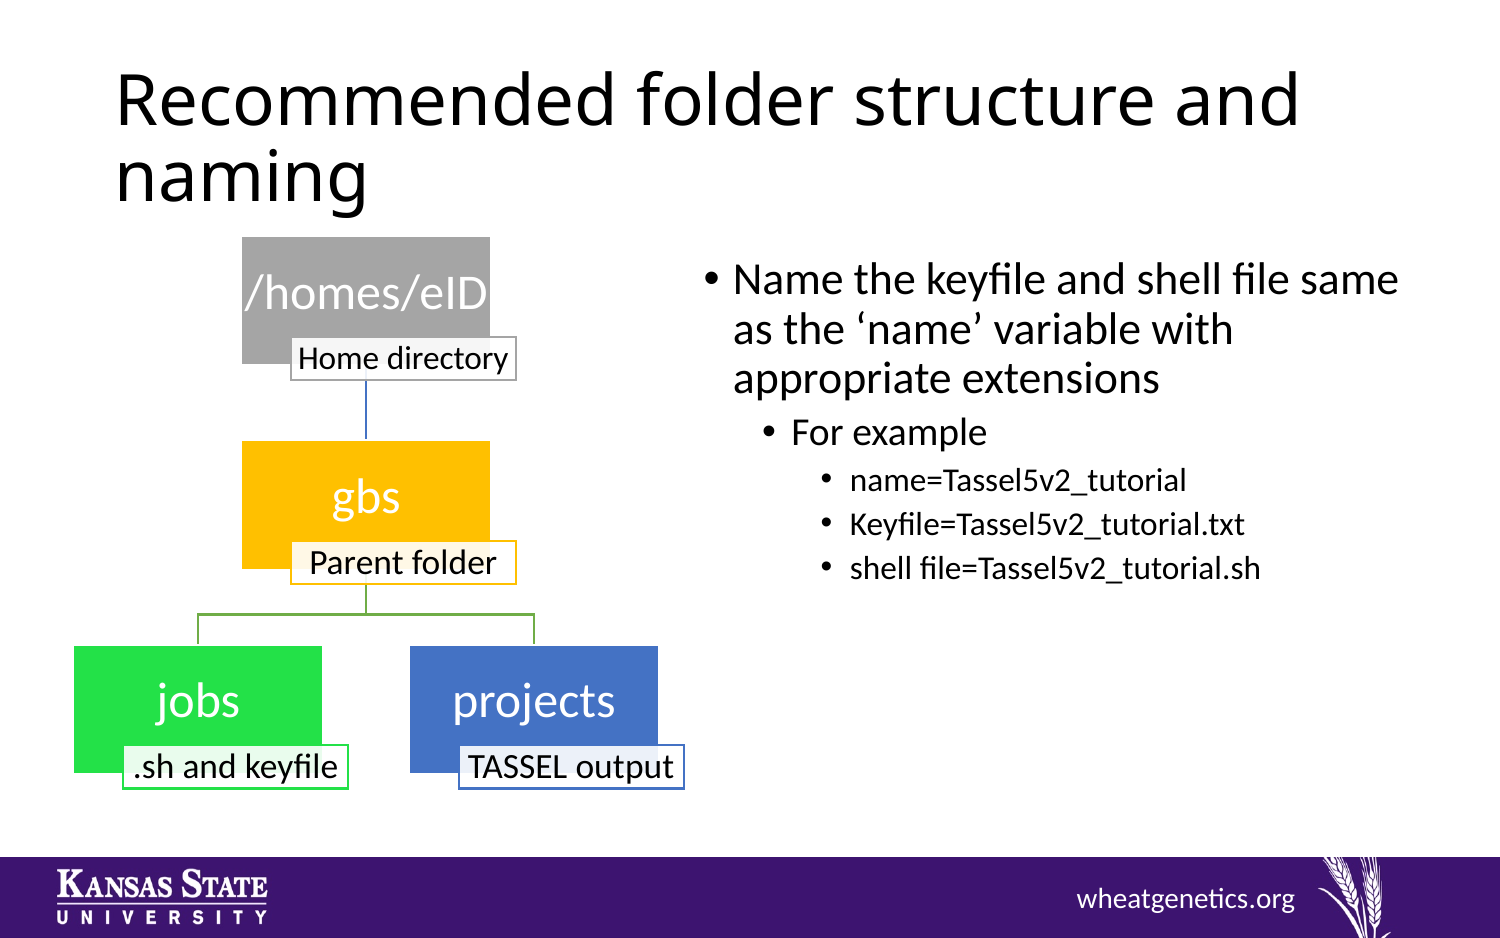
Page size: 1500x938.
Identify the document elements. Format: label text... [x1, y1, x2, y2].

list Name the keyfile and shell file same as the ‘name’ variable with appropriate extensions For example name=Tassel5v2_tutorial Keyfile=Tassel5v2_tutorial.txt shell file=Tassel5v2_tutorial.sh [691, 249, 1433, 845]
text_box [0, 235, 879, 789]
title Recommended folder structure and naming [103, 49, 1397, 232]
picture [0, 857, 1500, 938]
